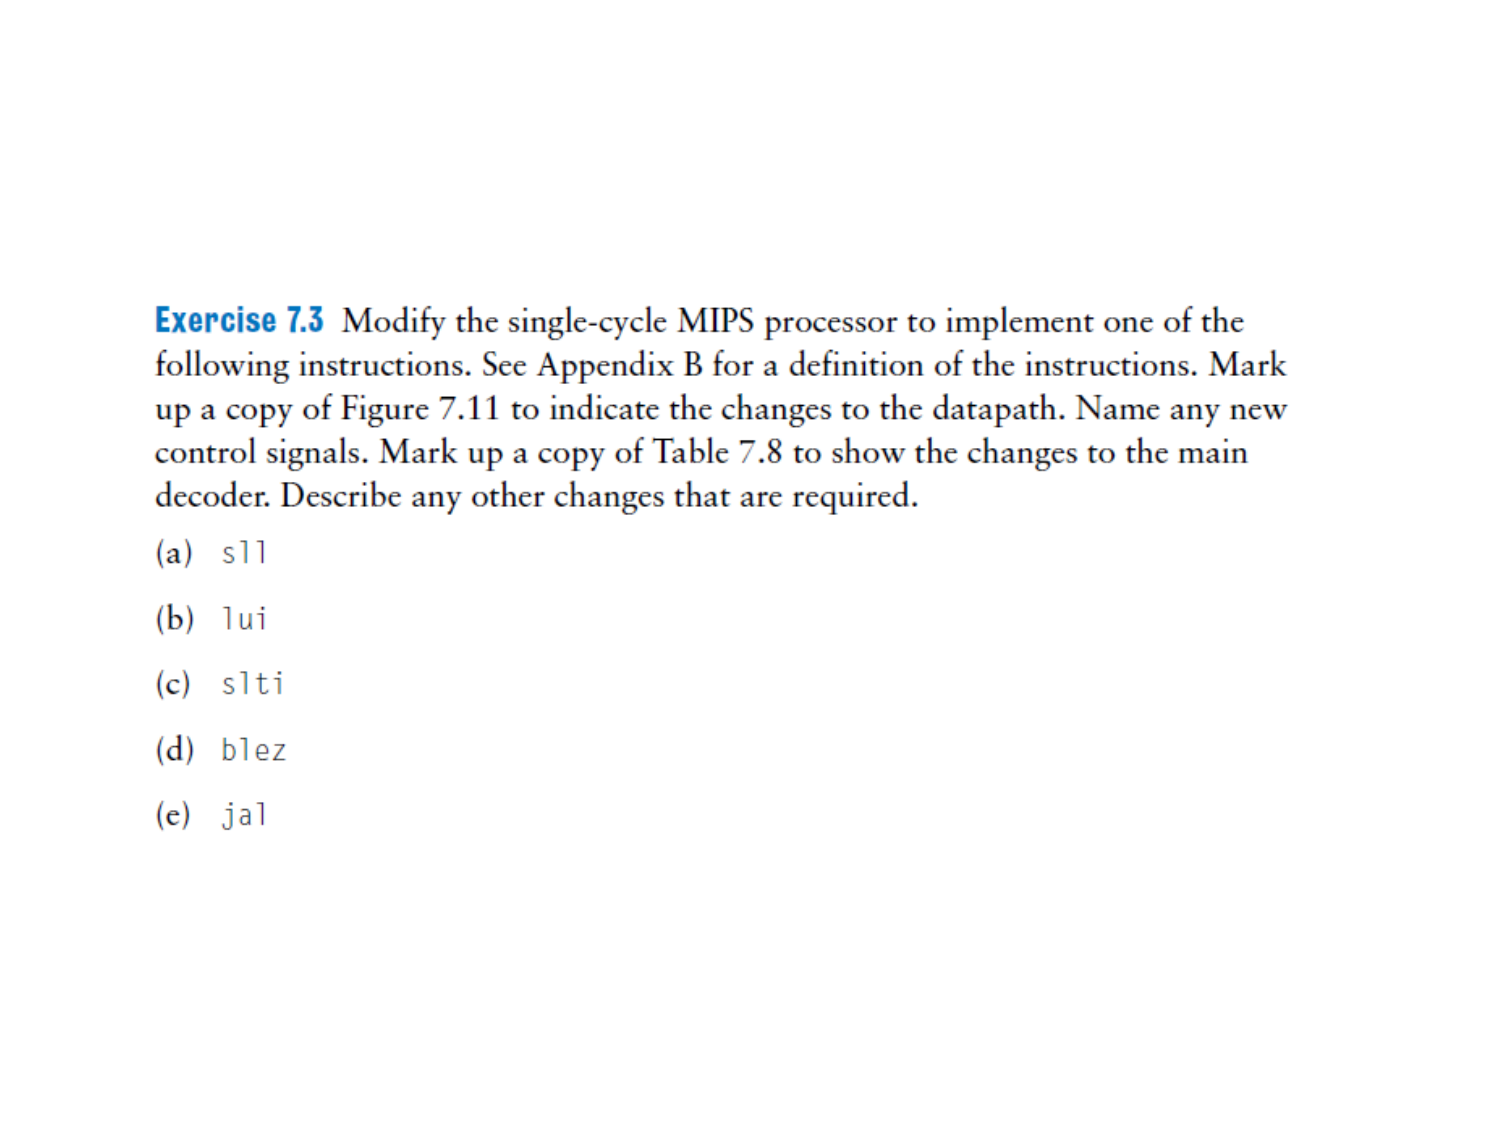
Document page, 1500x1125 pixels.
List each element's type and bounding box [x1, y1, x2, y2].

picture [139, 287, 1396, 854]
